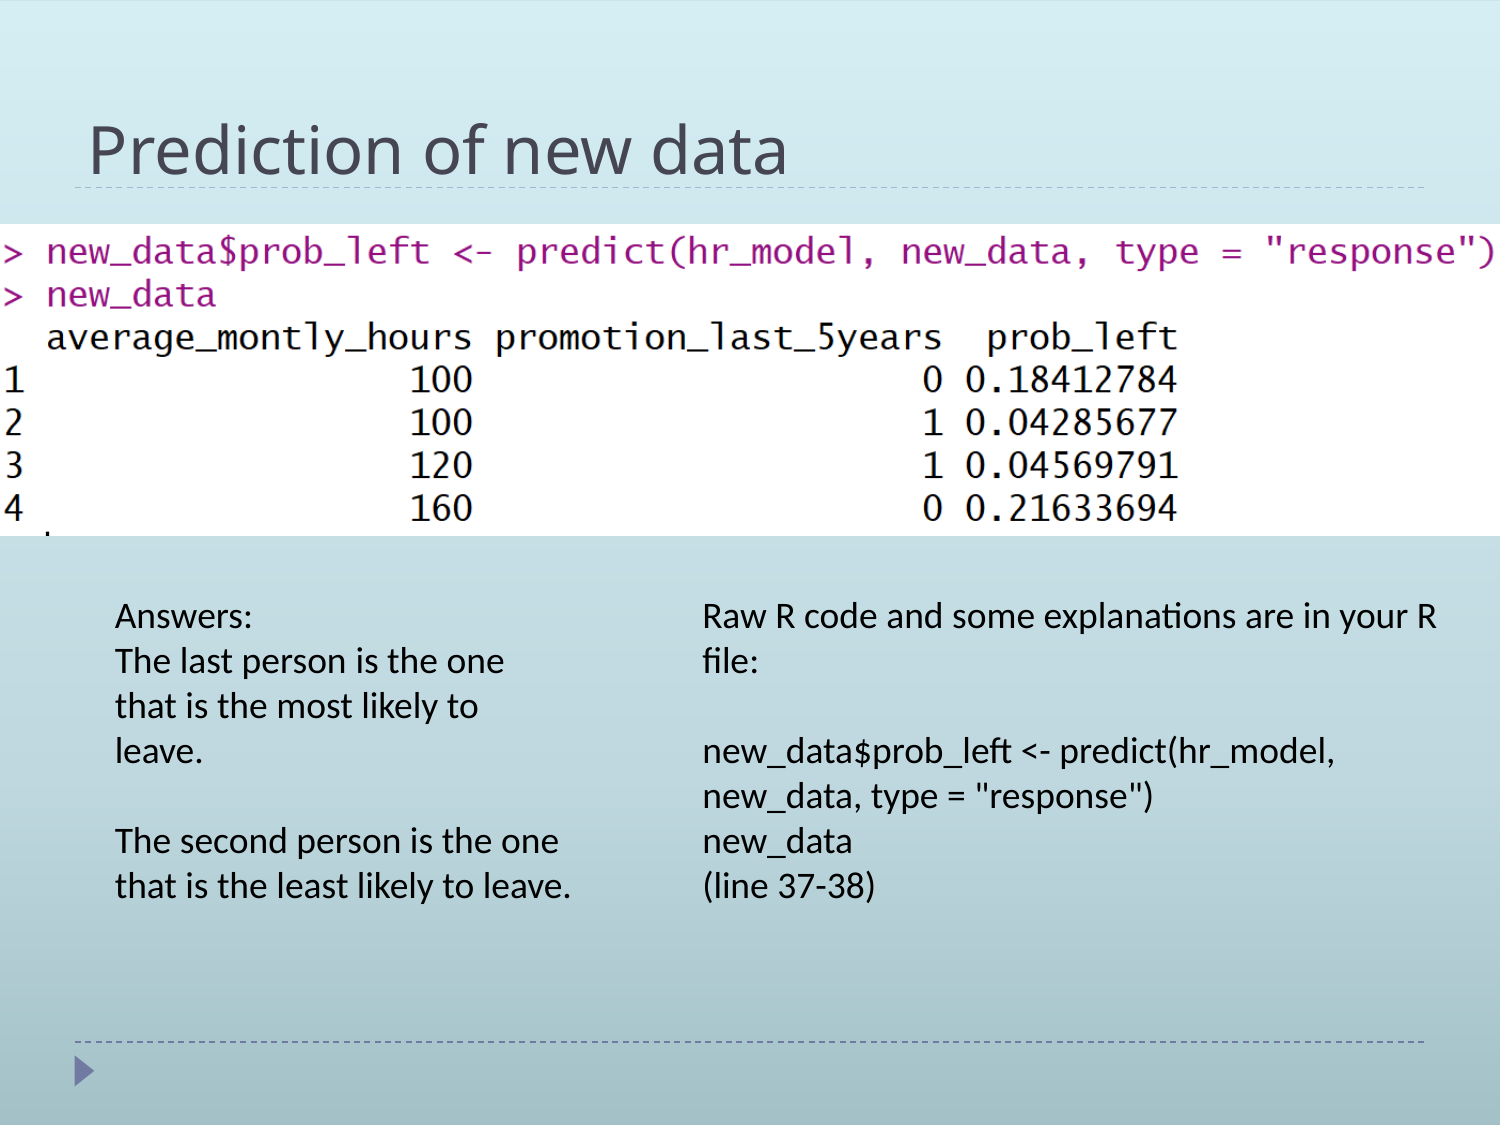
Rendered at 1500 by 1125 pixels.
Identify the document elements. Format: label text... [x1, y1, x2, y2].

text_box Raw R code and some explanations are in your R file: new_data$prob_left <- predict(hr_model, new_data, type = "response") new_data (line 37-38) [687, 583, 1481, 959]
text_box Answers: The last person is the one that is the most likely to leave. The second person is the one that is the least likely to leave. [99, 583, 588, 914]
picture [0, 0, 1500, 1125]
title Prediction of new data [87, 107, 1413, 189]
